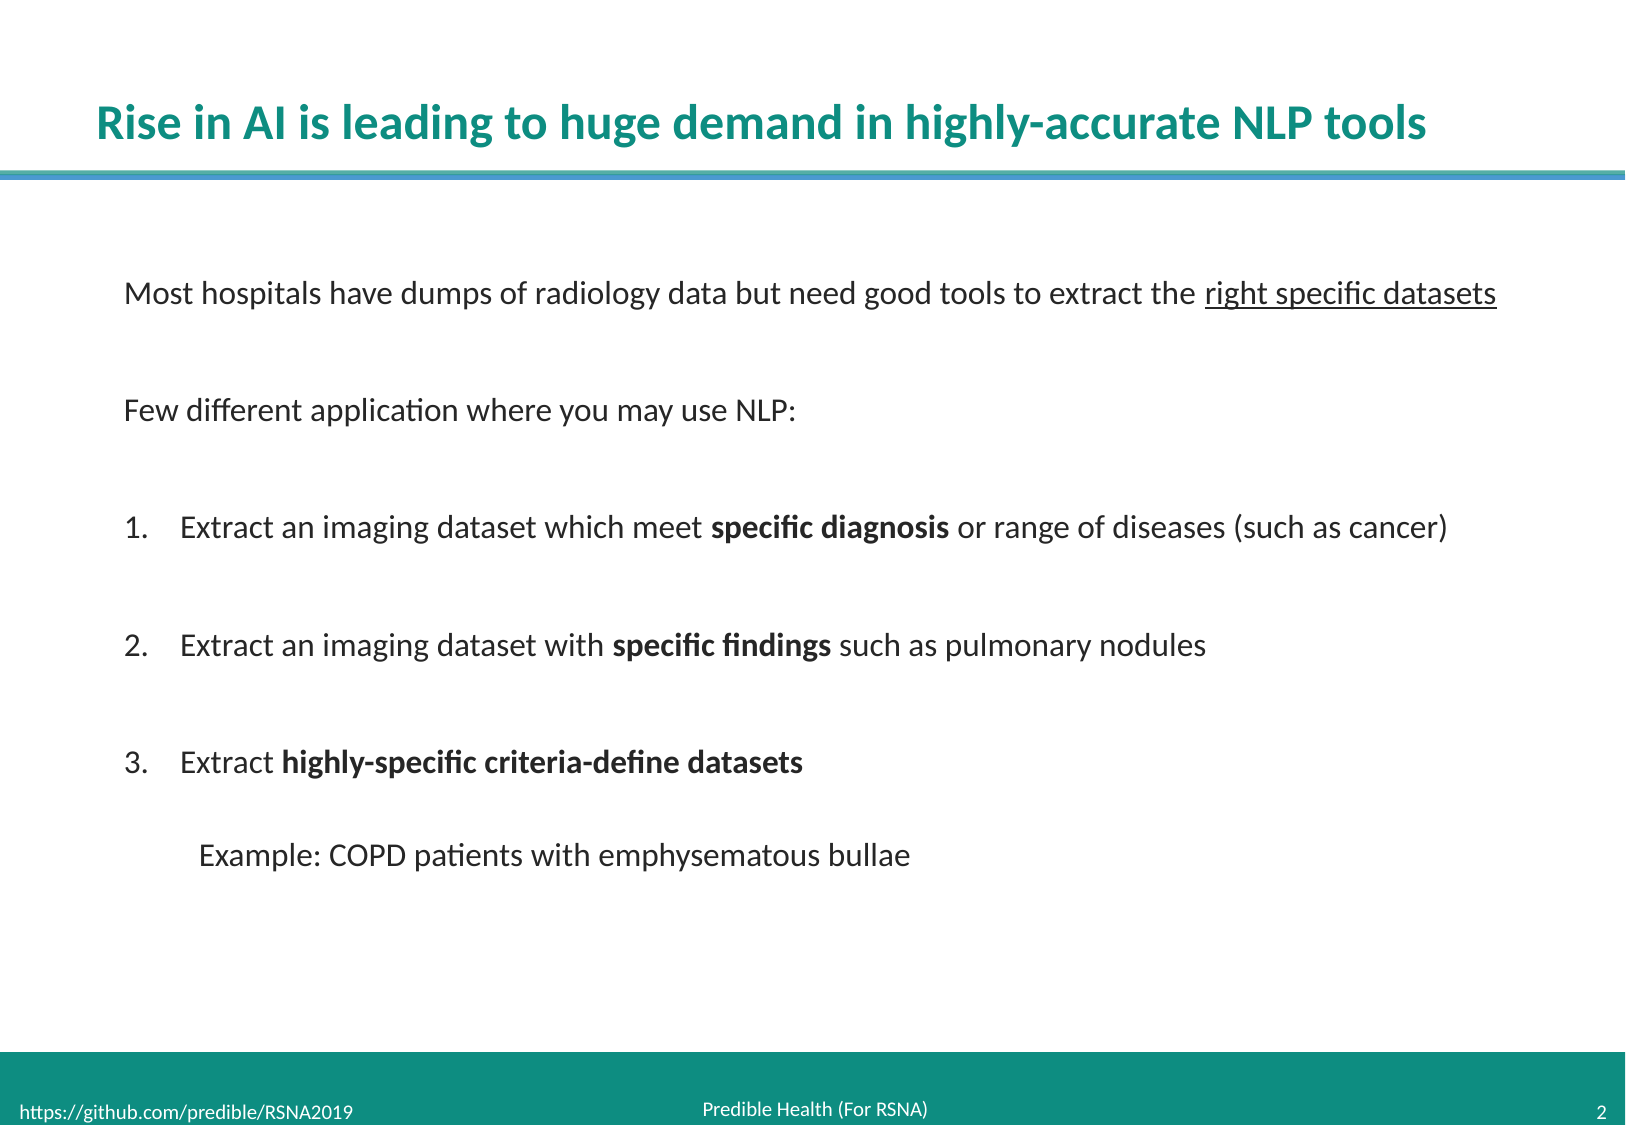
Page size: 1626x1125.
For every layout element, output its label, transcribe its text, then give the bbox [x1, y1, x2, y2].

slide_number 2 [1372, 1098, 1622, 1125]
title Rise in AI is leading to huge demand in highly-accurate NLP tools [81, 30, 1544, 157]
slide_number https://github.com/predible/RSNA2019 [4, 1098, 374, 1125]
footer Predible Health (For RSNA) [558, 1091, 1073, 1125]
list Most hospitals have dumps of radiology data but need good tools to extract the right specific datasets Few different application where you may use NLP: Extract an imaging dataset which meet specific diagnosis or range of diseases (such as cancer) Extract an imaging dataset with specific findings such as pulmonary nodules Extract highly-specific criteria-define datasets Example: COPD patients with emphysematous bullae [82, 243, 1544, 988]
